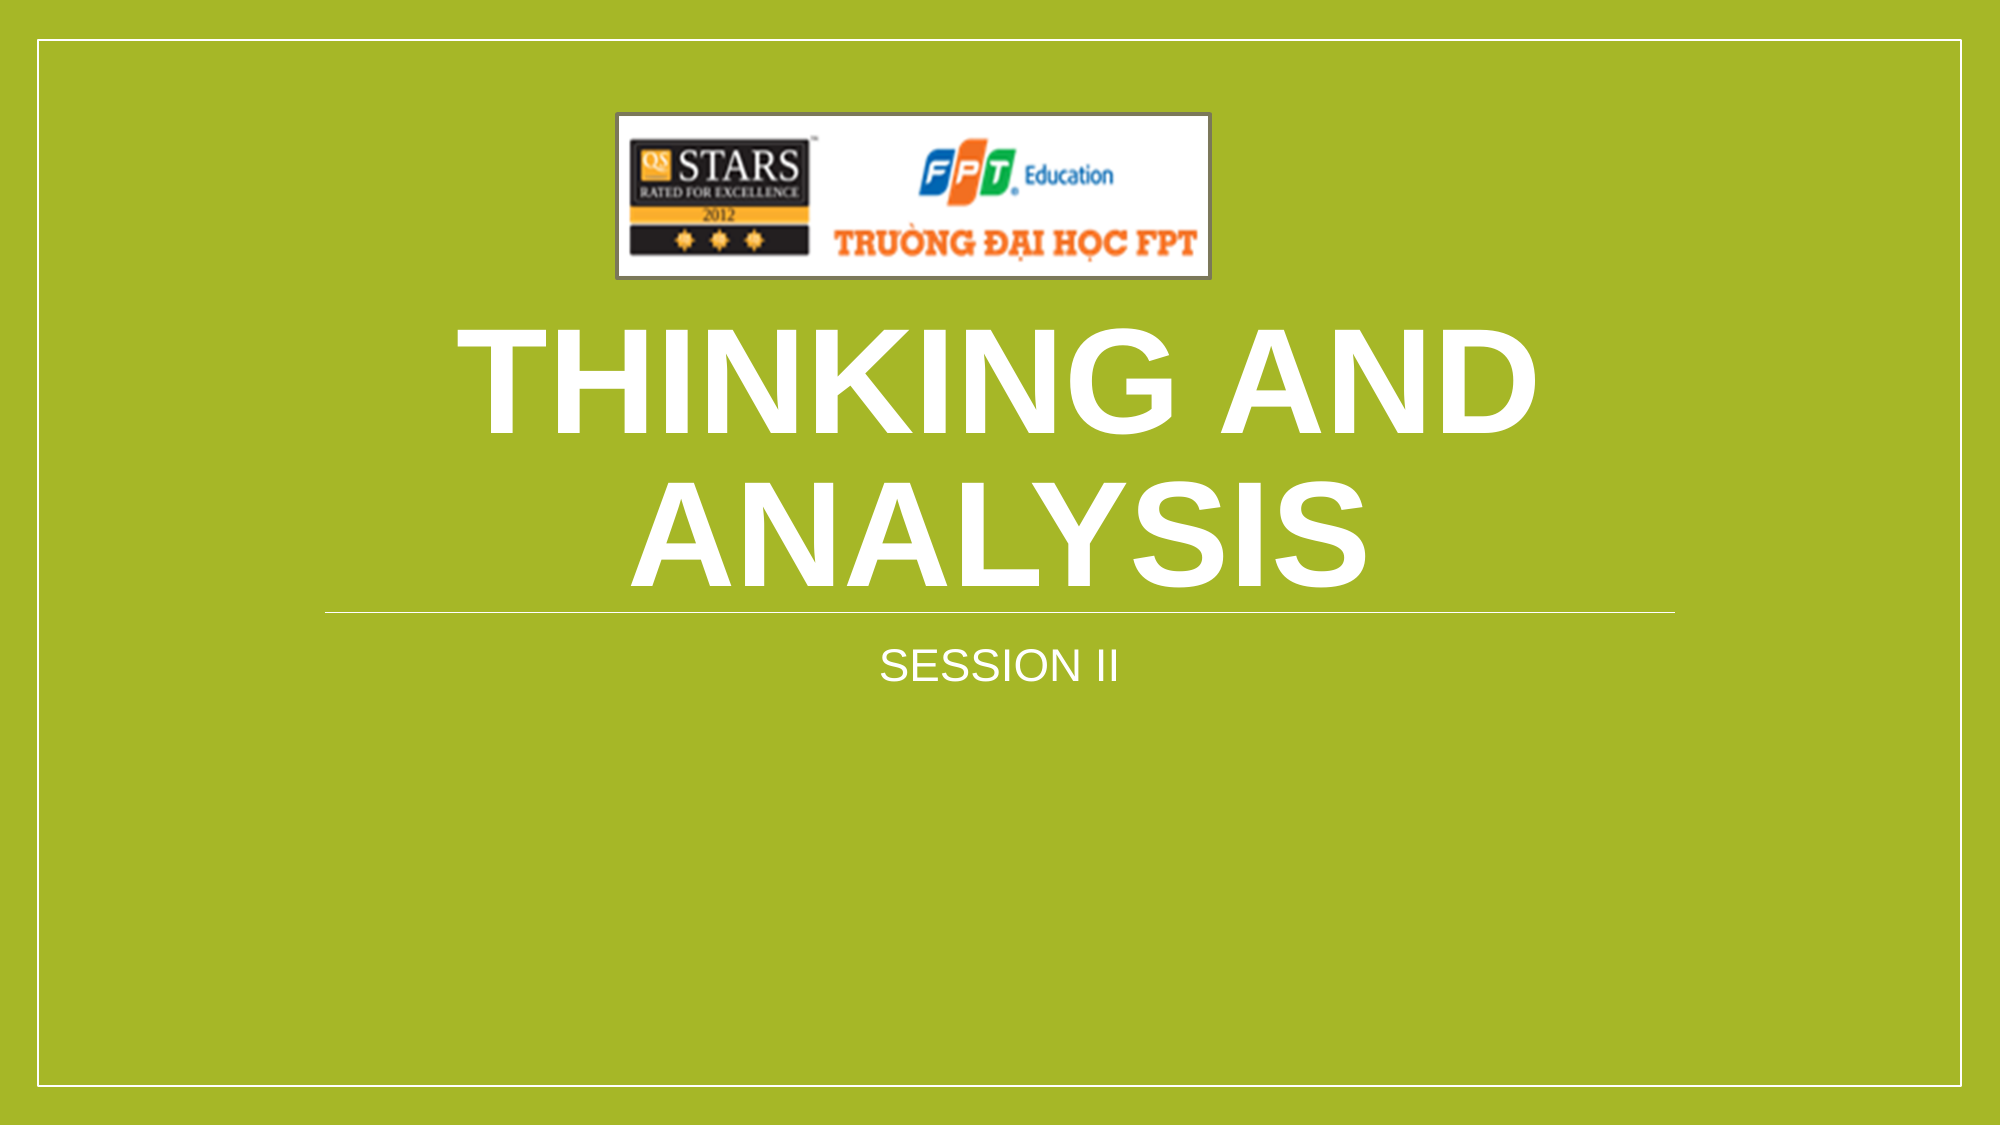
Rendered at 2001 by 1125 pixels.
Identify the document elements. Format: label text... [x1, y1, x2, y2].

picture [615, 111, 1212, 280]
title THINKING AND ANALYSIS [182, 144, 1818, 625]
subtitle SESSION II [280, 634, 1719, 863]
